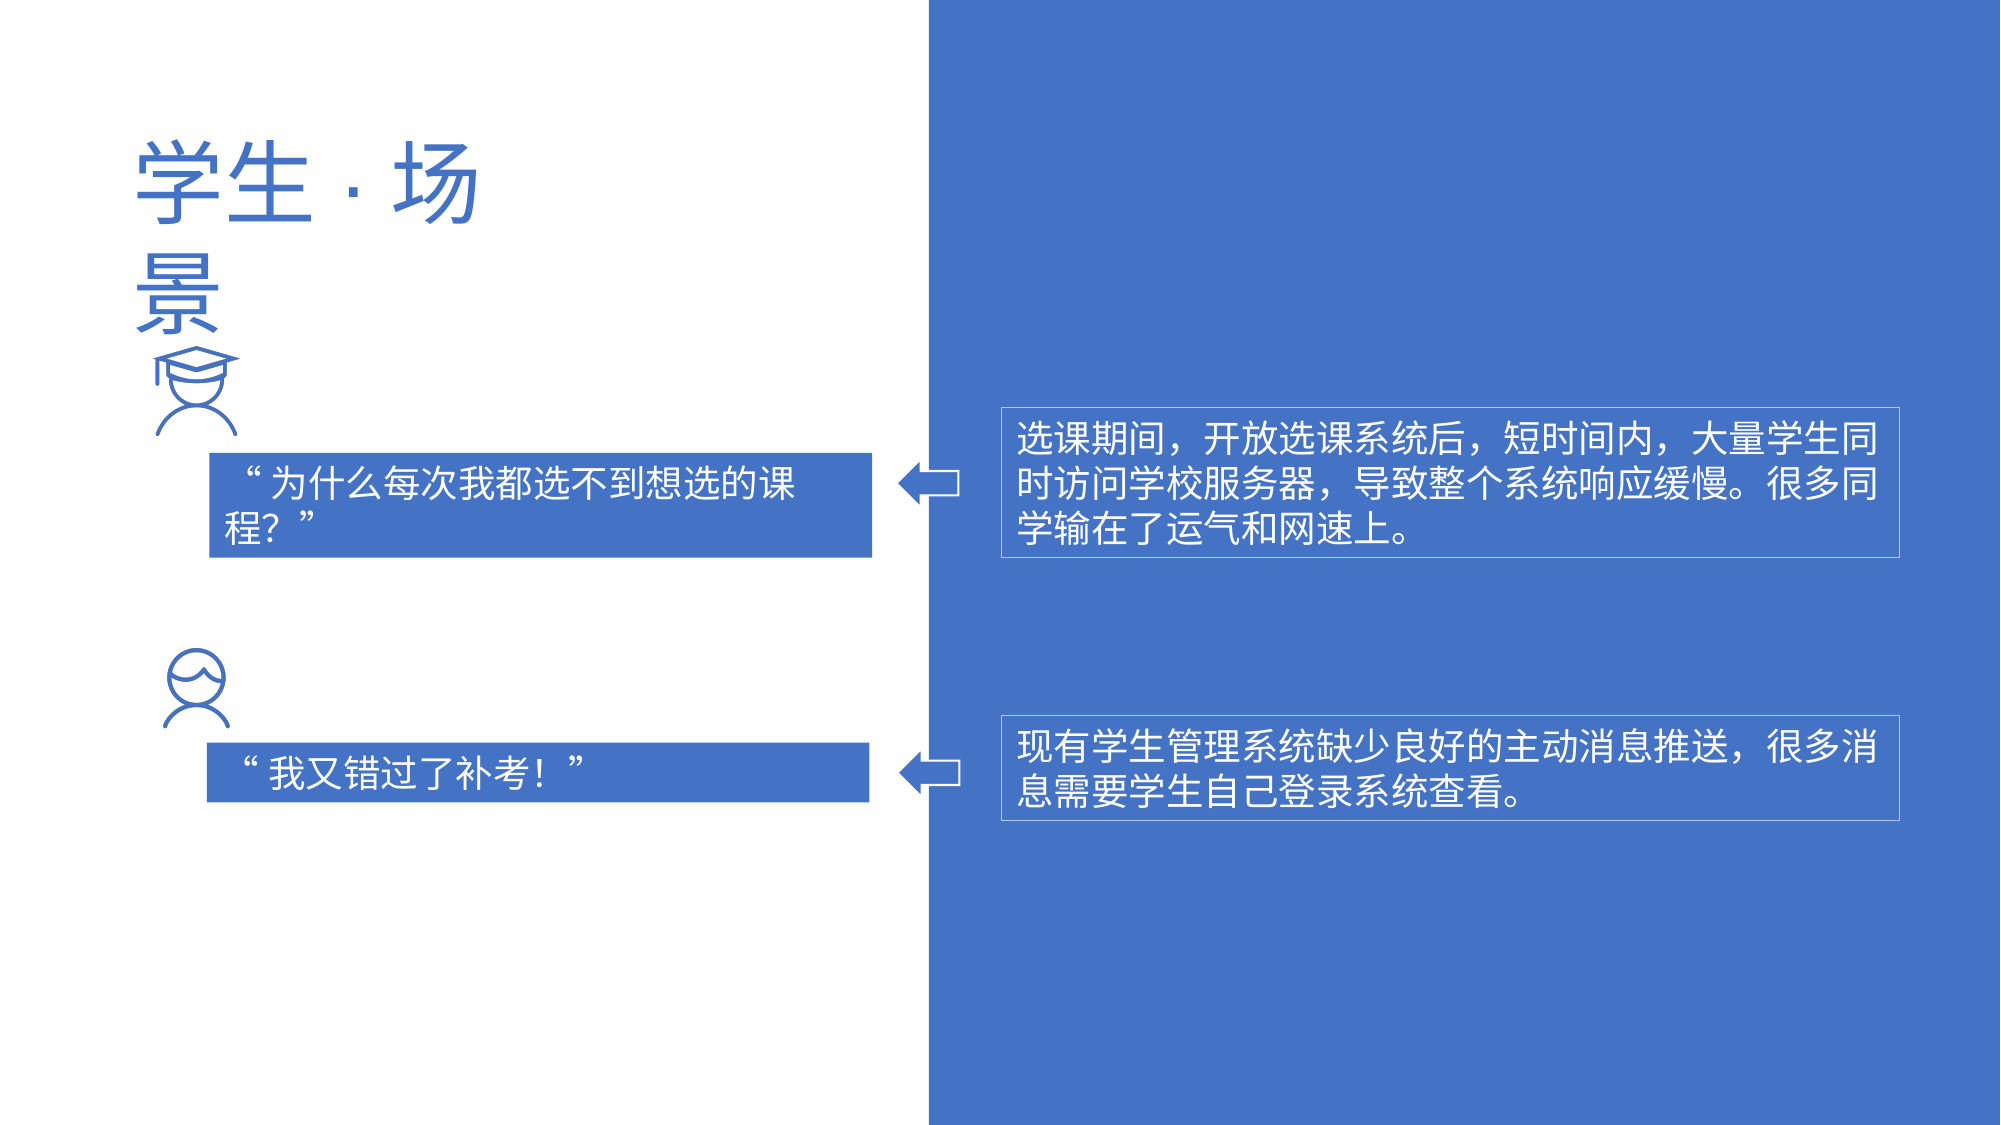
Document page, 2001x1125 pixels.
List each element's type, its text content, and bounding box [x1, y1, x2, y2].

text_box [897, 715, 1900, 822]
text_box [152, 641, 870, 804]
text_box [896, 407, 1900, 559]
text_box [928, 0, 2000, 1125]
text_box 学生·场景 [118, 118, 558, 353]
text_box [151, 346, 872, 514]
